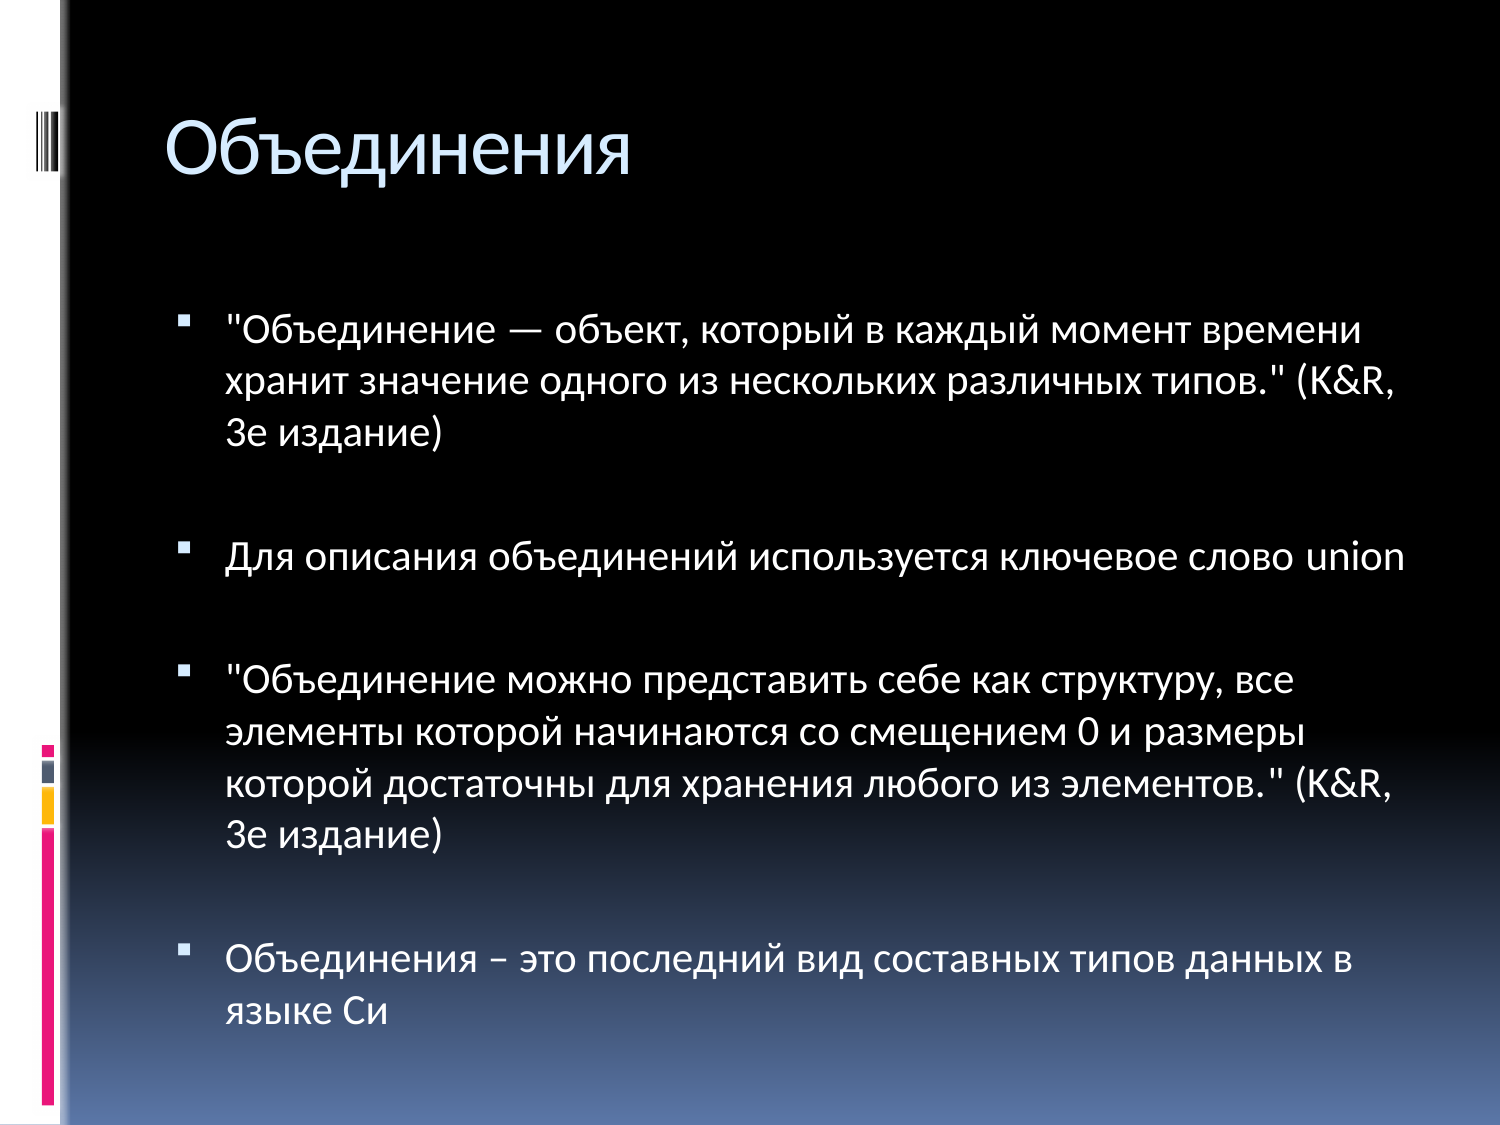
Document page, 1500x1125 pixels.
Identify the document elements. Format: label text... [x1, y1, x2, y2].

list "Объединение — объект, который в каждый момент времени хранит значение одного из нескольких различных типов." (K&R, 3е издание) Для описания объединений используется ключевое слово union "Объединение можно представить себе как структуру, все элементы которой начинаются со смещением 0 и размеры которой достаточны для хранения любого из элементов." (K&R, 3е издание) Объединения – это последний вид составных типов данных в языке Си [150, 292, 1425, 1043]
title Объединения [150, 83, 1425, 234]
